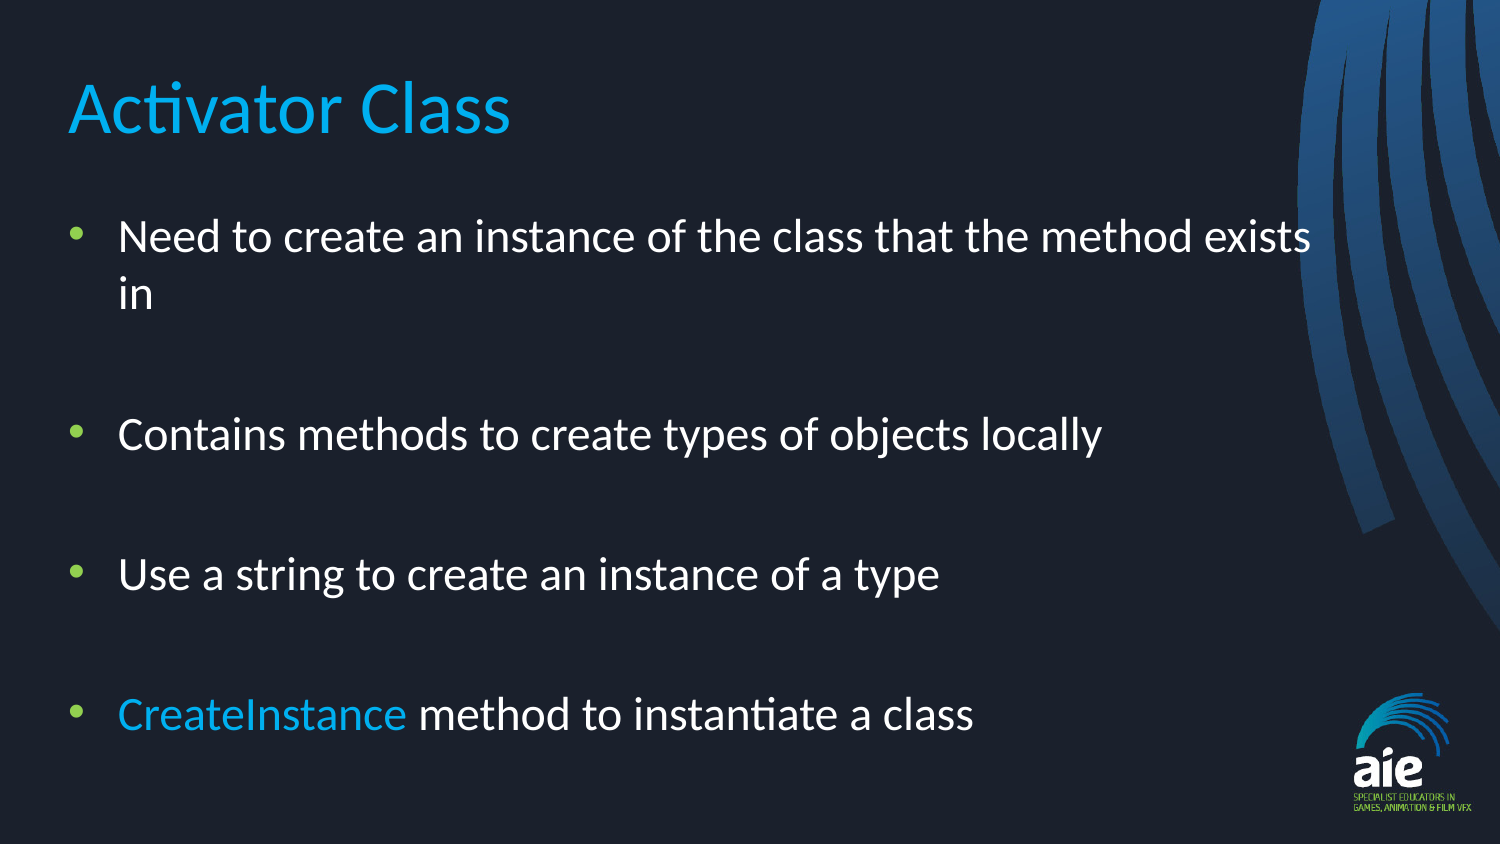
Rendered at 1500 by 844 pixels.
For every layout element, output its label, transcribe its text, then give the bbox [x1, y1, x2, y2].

list Need to create an instance of the class that the method exists in Contains methods to create types of objects locally Use a string to create an instance of a type CreateInstance method to instantiate a class [53, 197, 1329, 753]
title Activator Class [53, 33, 1425, 175]
picture [0, 0, 1500, 844]
